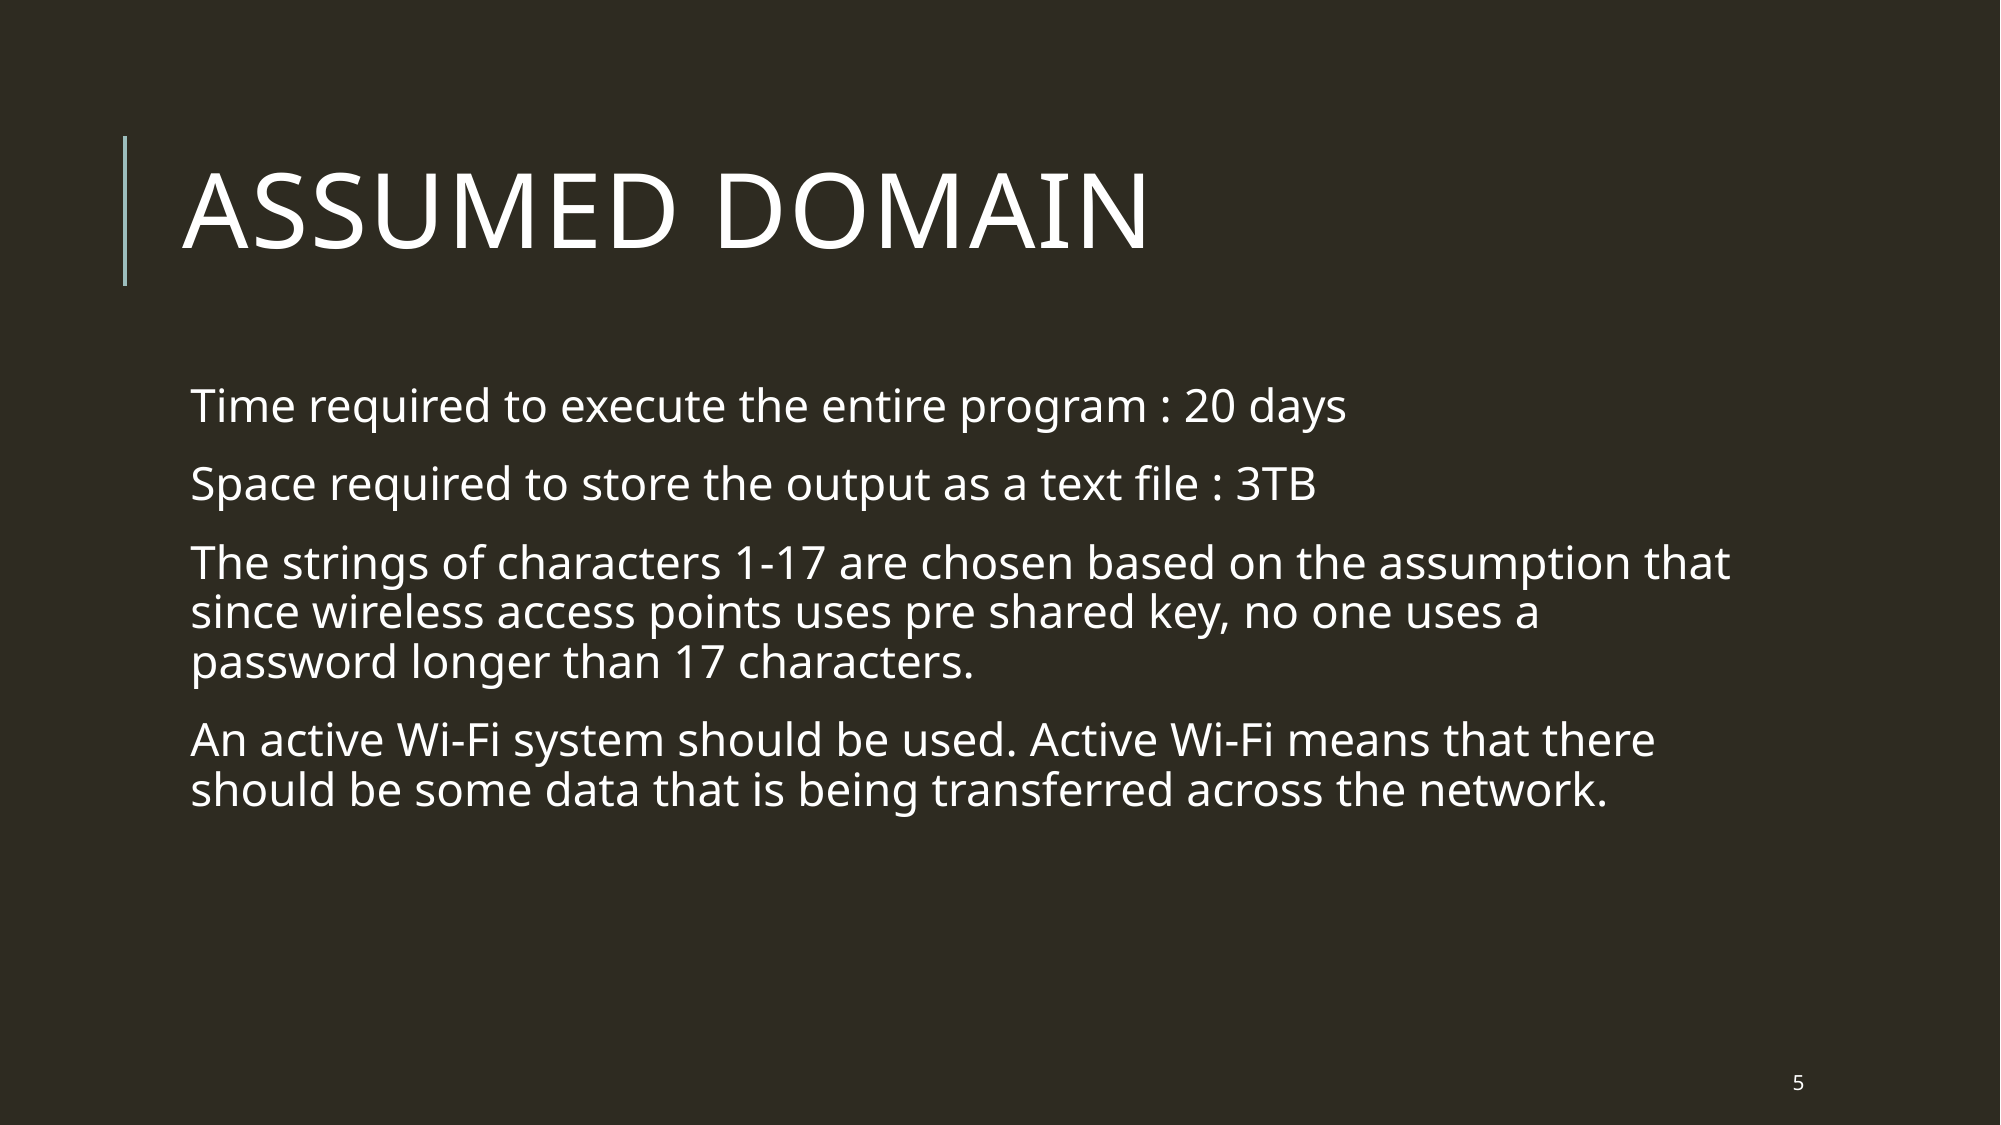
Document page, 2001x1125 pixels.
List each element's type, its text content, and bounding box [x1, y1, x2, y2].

list Time required to execute the entire program : 20 days Space required to store the output as a text file : 3TB The strings of characters 1-17 are chosen based on the assumption that since wireless access points uses pre shared key, no one uses a password longer than 17 characters. An active Wi-Fi system should be used. Active Wi-Fi means that there should be some data that is being transferred across the network. [168, 375, 1763, 1035]
slide_number 5 [1777, 1061, 1938, 1107]
title ASSUMED Domain [168, 96, 1763, 342]
